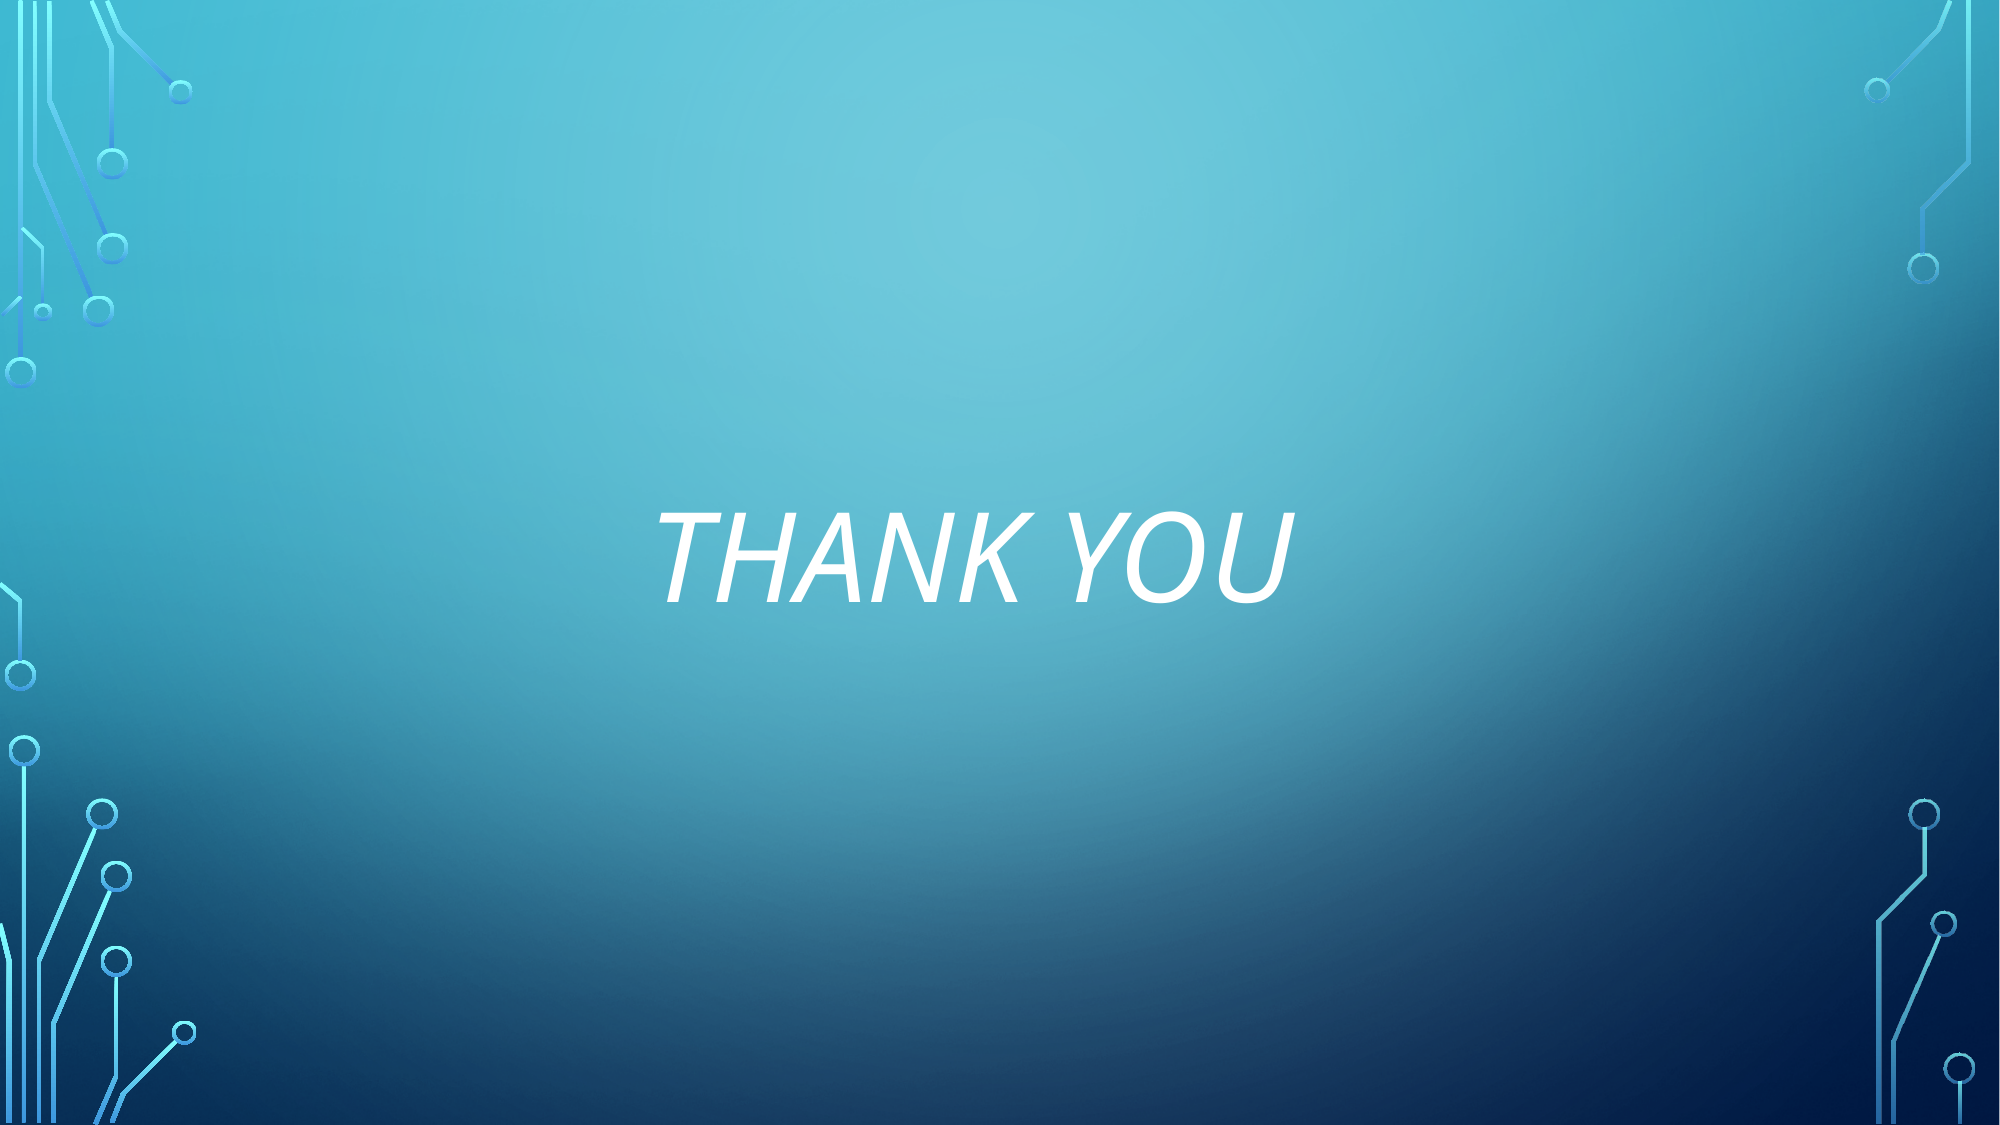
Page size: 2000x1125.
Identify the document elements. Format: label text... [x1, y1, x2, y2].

title Thank you [633, 326, 1956, 799]
